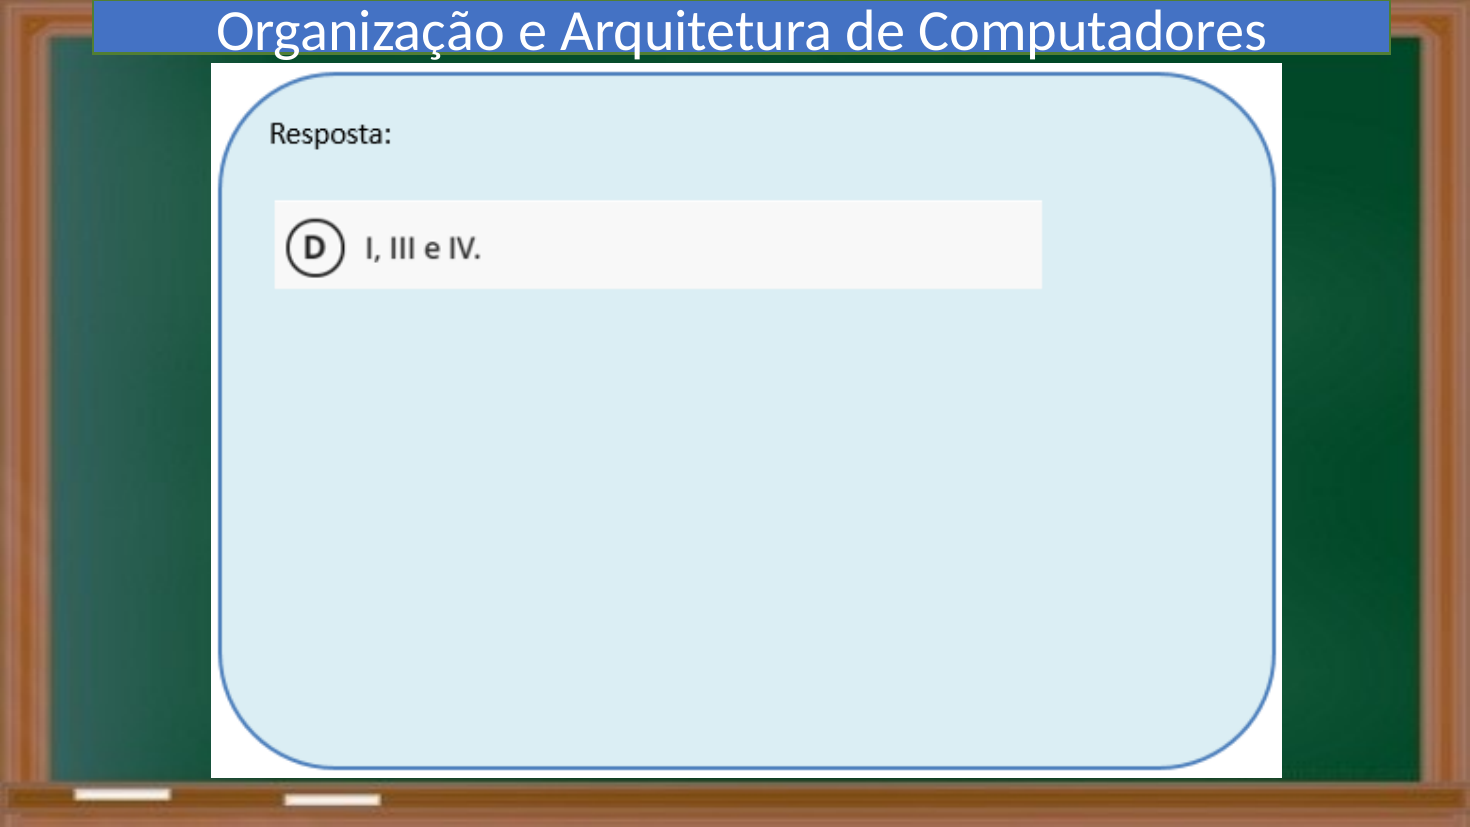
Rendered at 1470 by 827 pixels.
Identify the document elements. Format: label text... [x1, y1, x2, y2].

text_box Organização e Arquitetura de Computadores [93, 0, 1391, 54]
picture [0, 0, 1470, 827]
